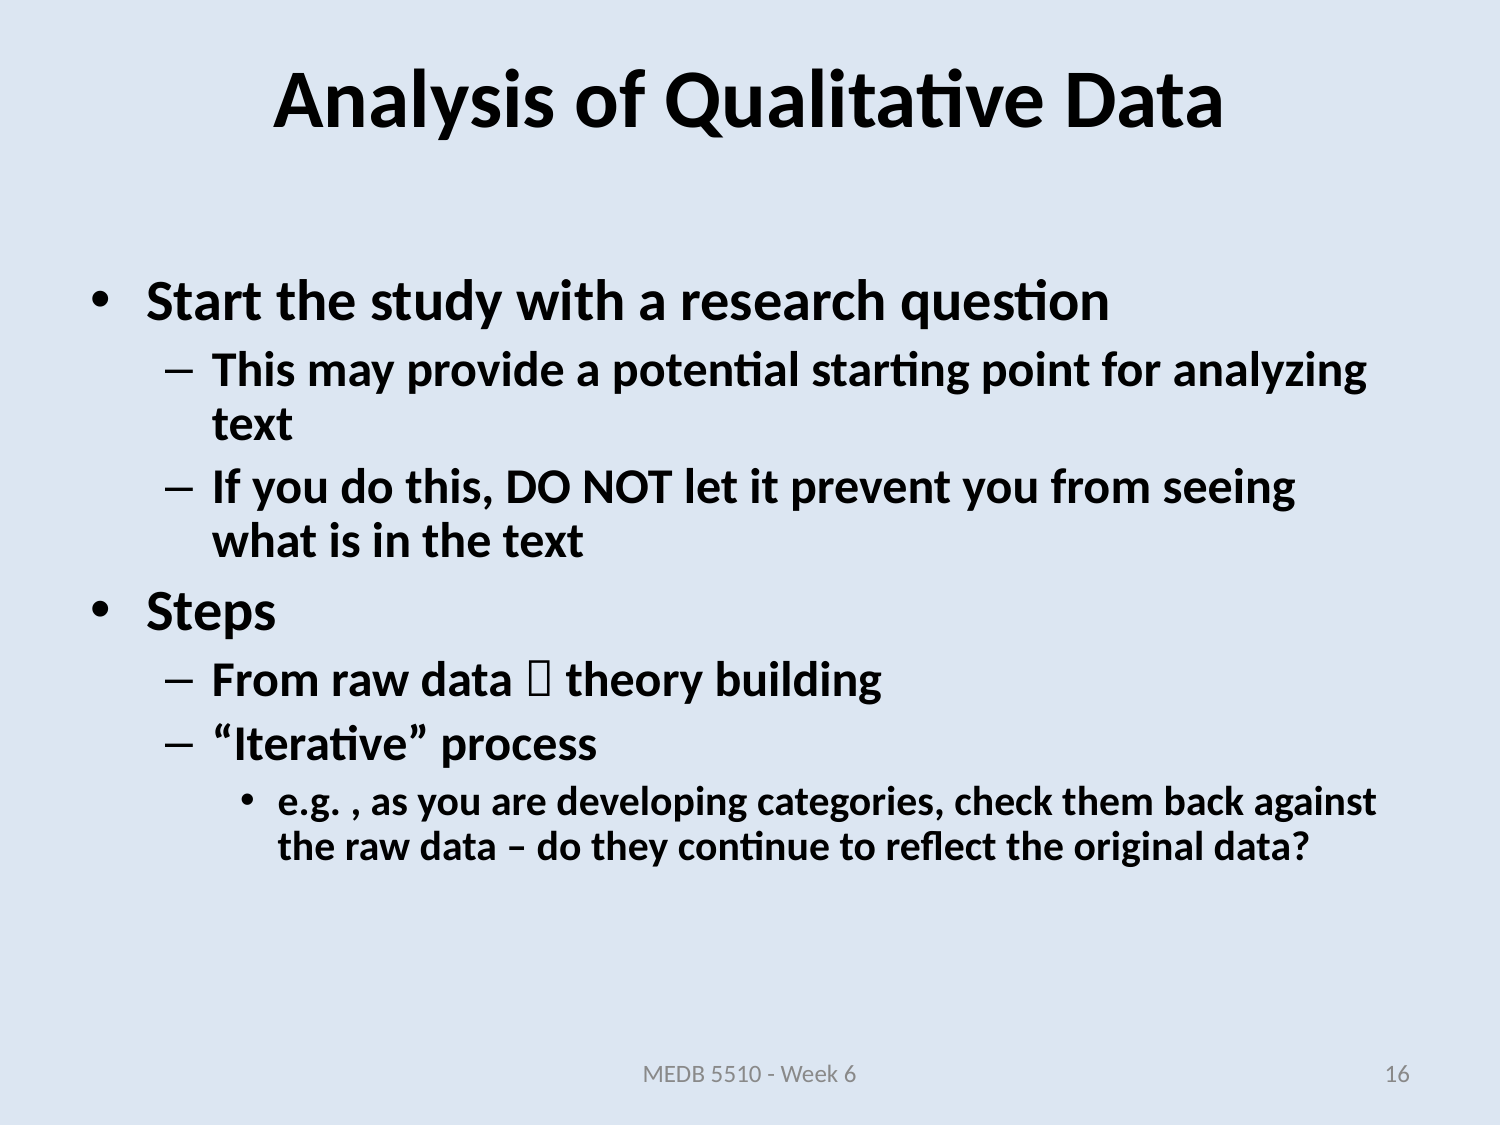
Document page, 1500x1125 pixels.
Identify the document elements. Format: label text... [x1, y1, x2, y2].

footer MEDB 5510 - Week 6 [512, 1042, 988, 1103]
slide_number 16 [1074, 1042, 1425, 1103]
list Start the study with a research question This may provide a potential starting point for analyzing text If you do this, DO NOT let it prevent you from seeing what is in the text Steps From raw data  theory building “Iterative” process e.g. , as you are developing categories, check them back against the raw data – do they continue to reflect the original data? [75, 262, 1425, 1005]
title Analysis of Qualitative Data [75, 0, 1425, 188]
